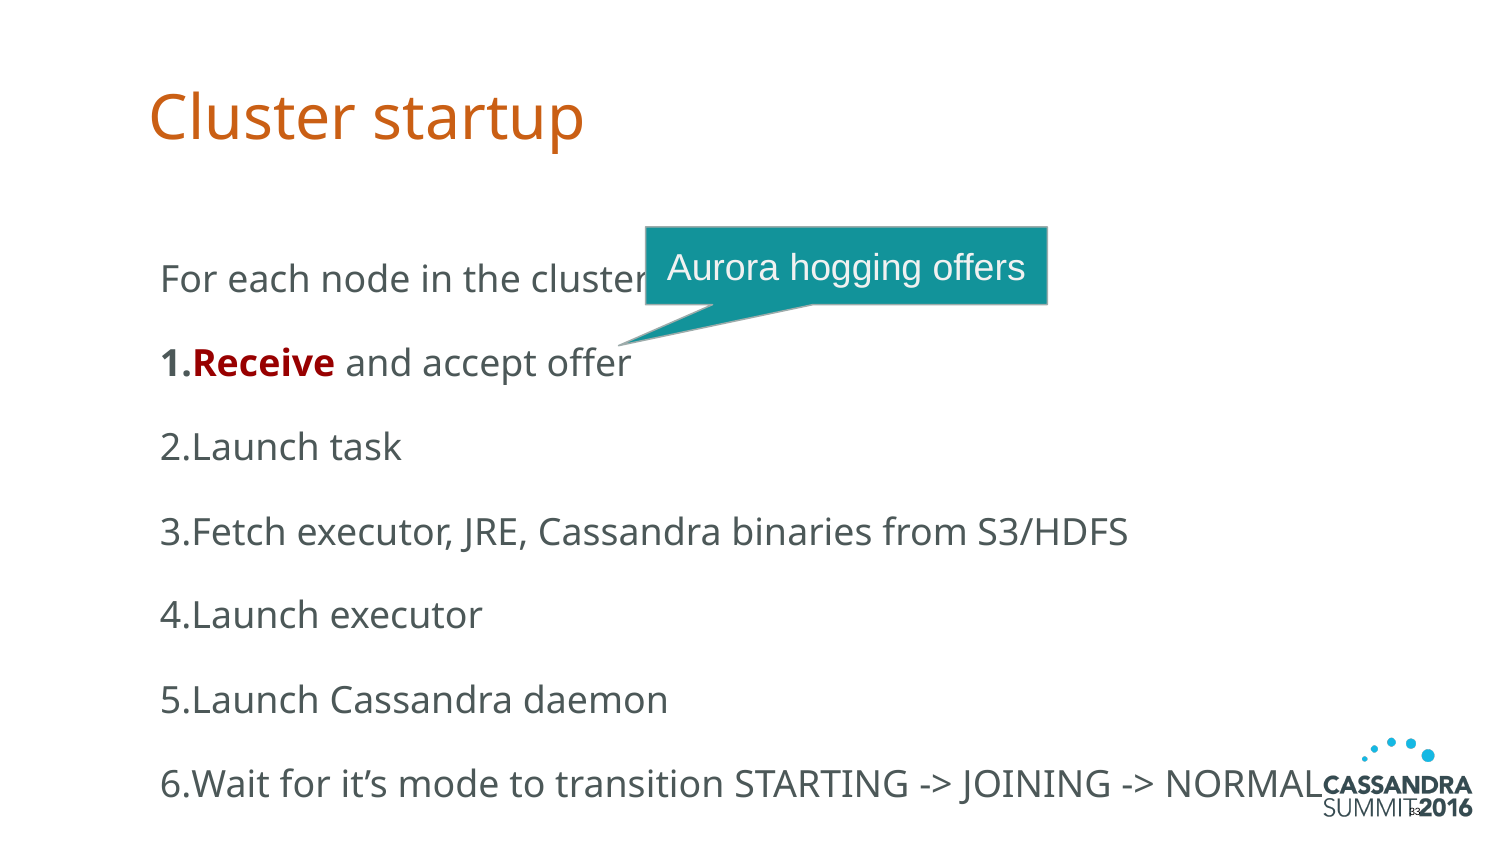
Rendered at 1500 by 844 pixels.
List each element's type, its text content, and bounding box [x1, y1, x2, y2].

subtitle For each node in the cluster: Receive and accept offer Launch task Fetch executor, JRE, Cassandra binaries from S3/HDFS Launch executor Launch Cassandra daemon Wait for it’s mode to transition STARTING -> JOINING -> NORMAL [154, 226, 1357, 723]
slide_number ‹#› [1403, 779, 1494, 844]
picture [1320, 734, 1475, 819]
title Cluster startup [143, 71, 1103, 143]
text_box Aurora hogging offers [618, 226, 1048, 346]
